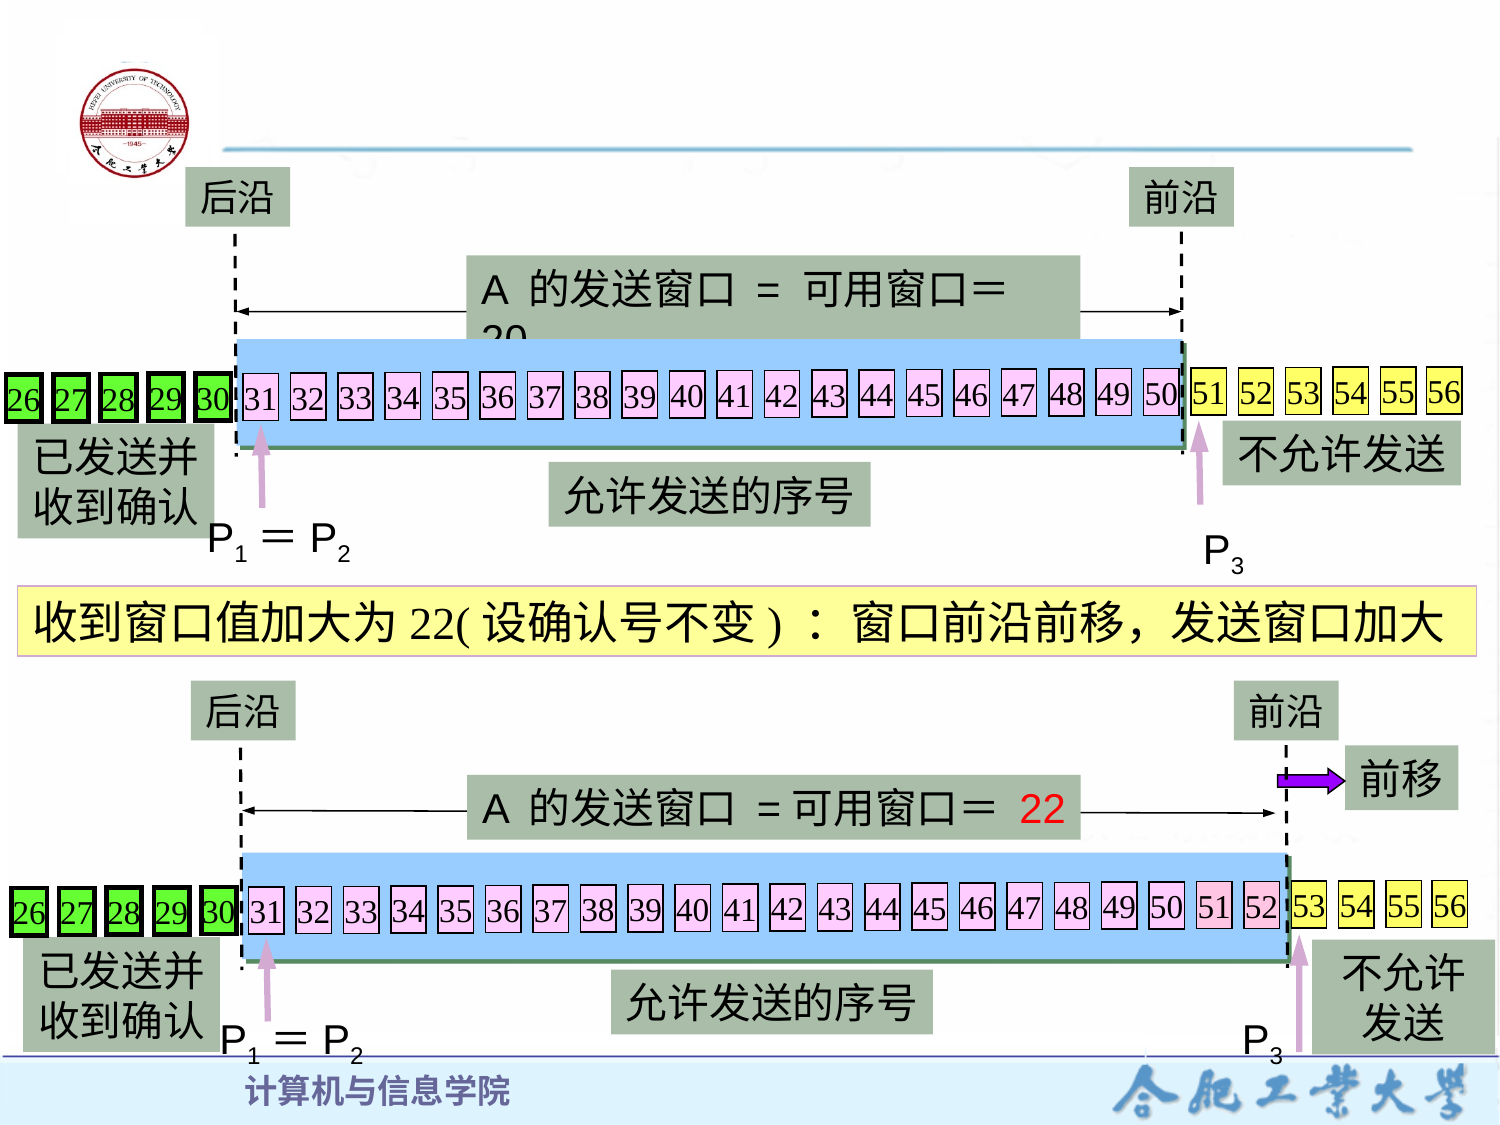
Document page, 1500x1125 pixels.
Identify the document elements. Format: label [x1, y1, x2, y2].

text_box [1380, 367, 1416, 415]
text_box [1238, 367, 1274, 415]
text_box [17, 255, 1183, 575]
text_box [1129, 167, 1234, 227]
text_box [185, 167, 291, 227]
text_box [17, 515, 1477, 656]
picture [0, 0, 1500, 1125]
text_box [548, 461, 871, 527]
text_box [1190, 368, 1227, 416]
text_box [1285, 367, 1322, 415]
text_box [53, 374, 89, 422]
text_box [195, 373, 231, 421]
text_box [11, 680, 1496, 1071]
text_box [1333, 367, 1369, 415]
text_box [1222, 420, 1461, 486]
text_box [6, 374, 42, 422]
text_box [100, 374, 137, 422]
text_box [1426, 367, 1462, 415]
text_box [1192, 420, 1206, 505]
text_box [148, 373, 184, 421]
